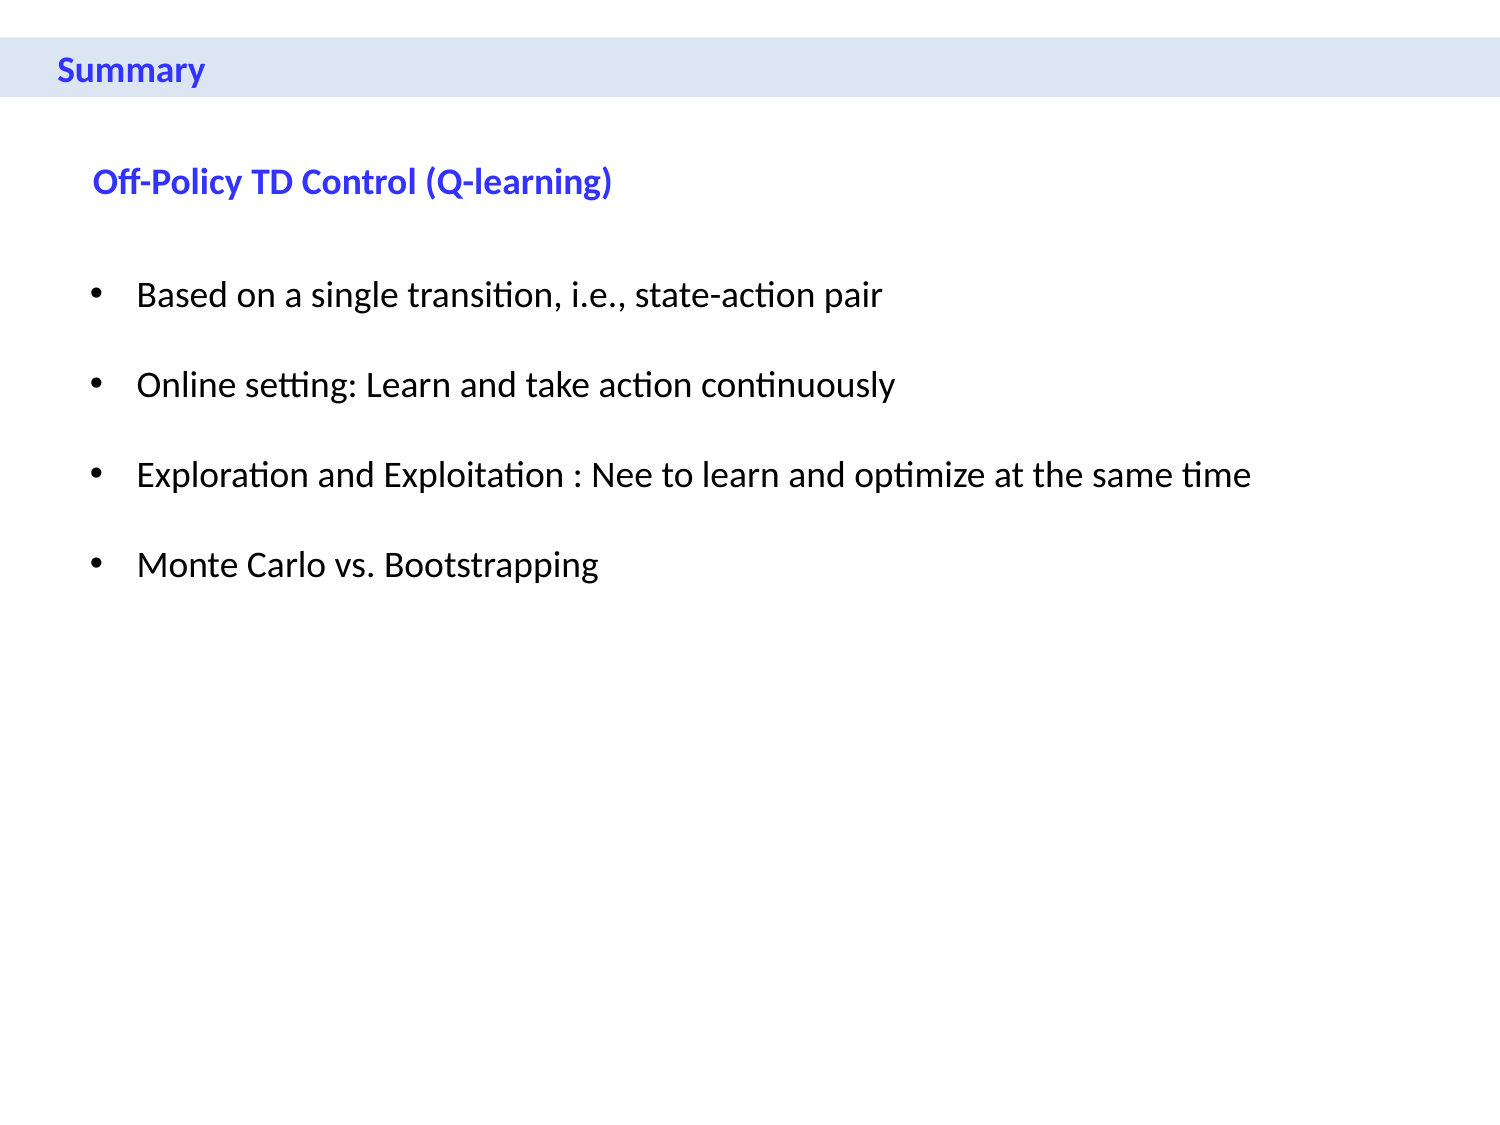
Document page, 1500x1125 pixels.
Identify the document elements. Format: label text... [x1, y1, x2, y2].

text_box Off-Policy TD Control (Q-learning) [78, 149, 629, 210]
text_box Based on a single transition, i.e., state-action pair Online setting: Learn and take action continuously Exploration and Exploitation : Nee to learn and optimize at the same time Monte Carlo vs. Bootstrapping [75, 262, 1388, 593]
text_box Summary [0, 37, 1500, 98]
